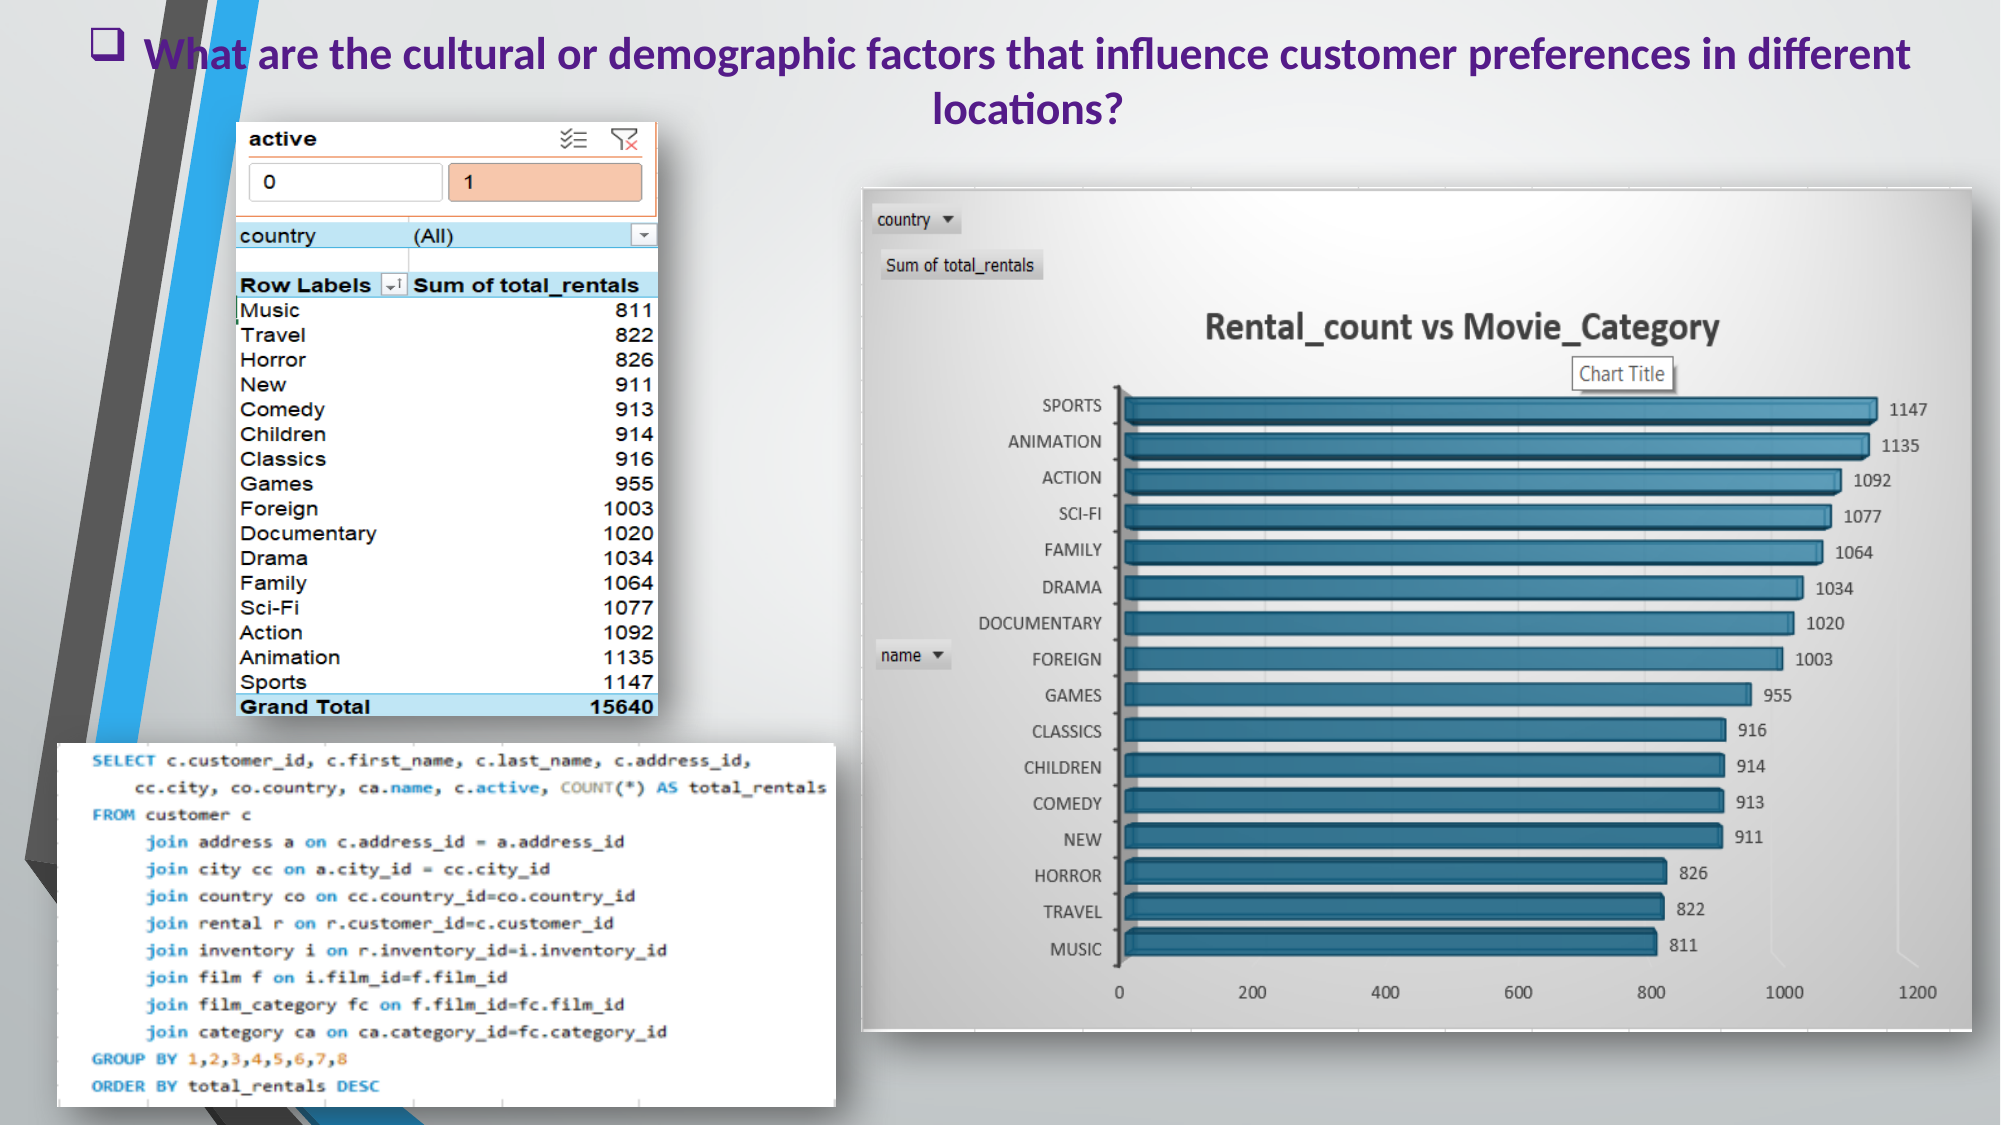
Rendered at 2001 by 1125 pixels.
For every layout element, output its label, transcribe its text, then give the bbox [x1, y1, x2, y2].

picture [861, 186, 1972, 1033]
picture [57, 742, 836, 1107]
title What are the cultural or demographic factors that influence customer preferences in different locations? [0, 34, 2000, 123]
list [235, 122, 658, 717]
